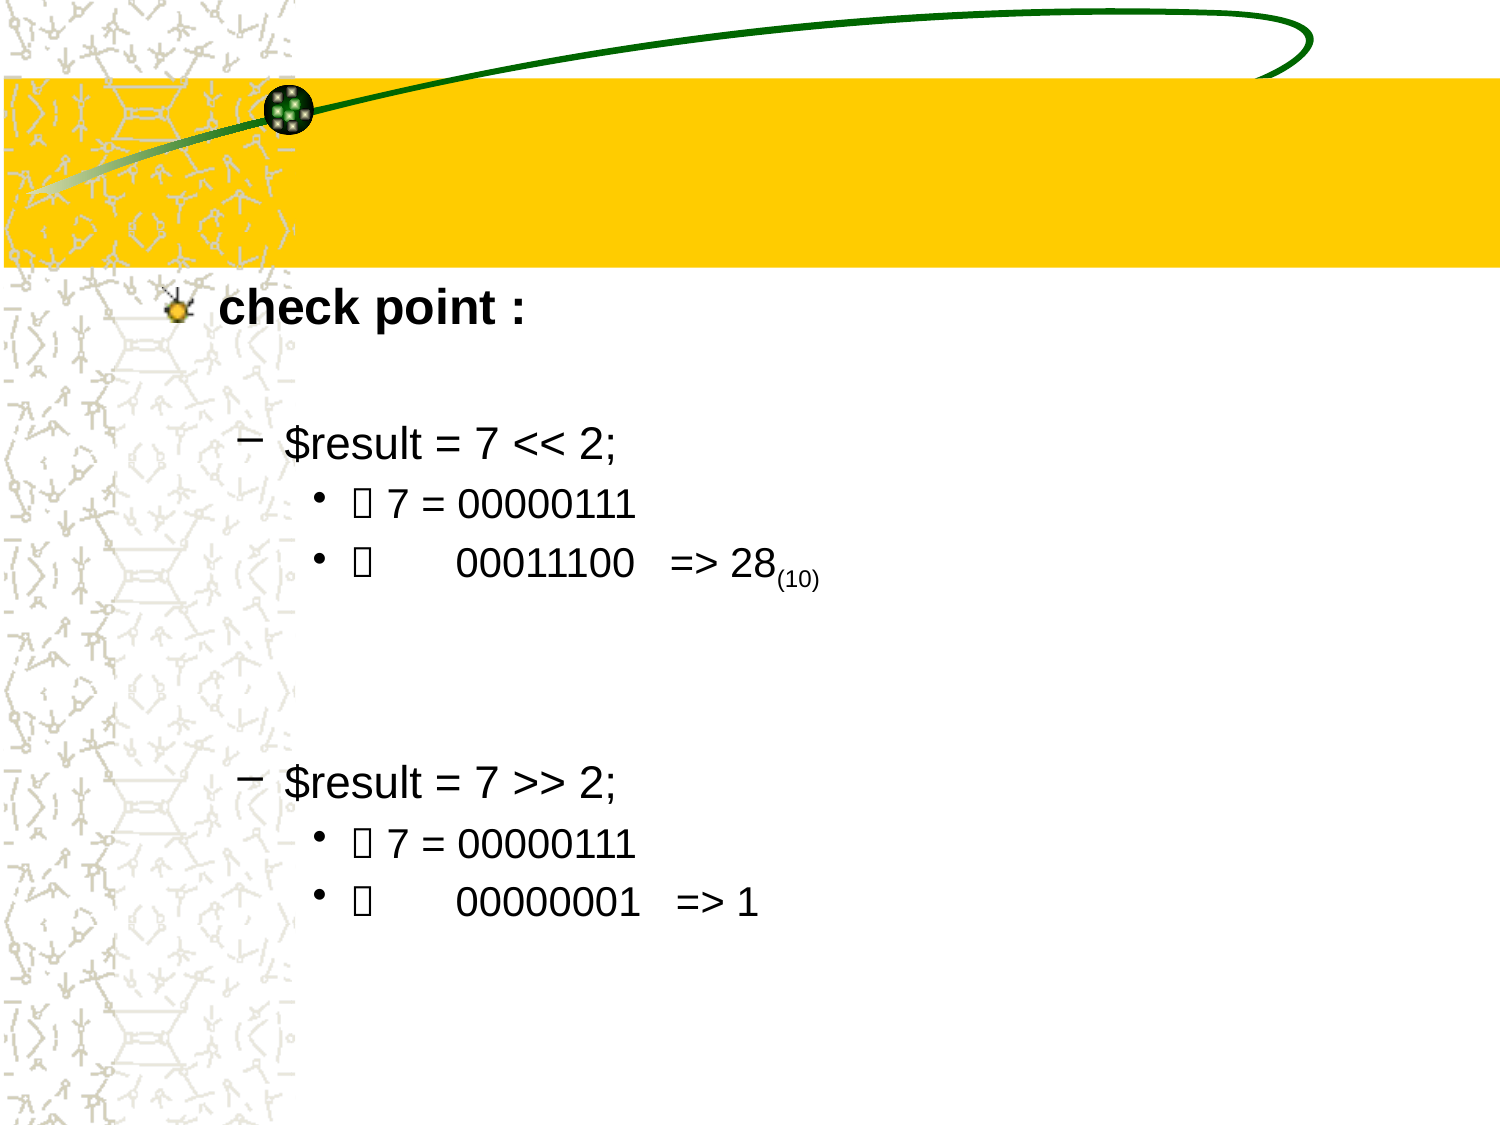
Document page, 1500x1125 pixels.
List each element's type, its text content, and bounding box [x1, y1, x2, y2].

picture [162, 287, 198, 323]
list check point : $result = 7 << 2;  7 = 00000111  00011100 => 28(10) $result = 7 >> 2;  7 = 00000111  00000001 => 1 [147, 267, 1423, 1068]
picture [3, 0, 296, 1125]
